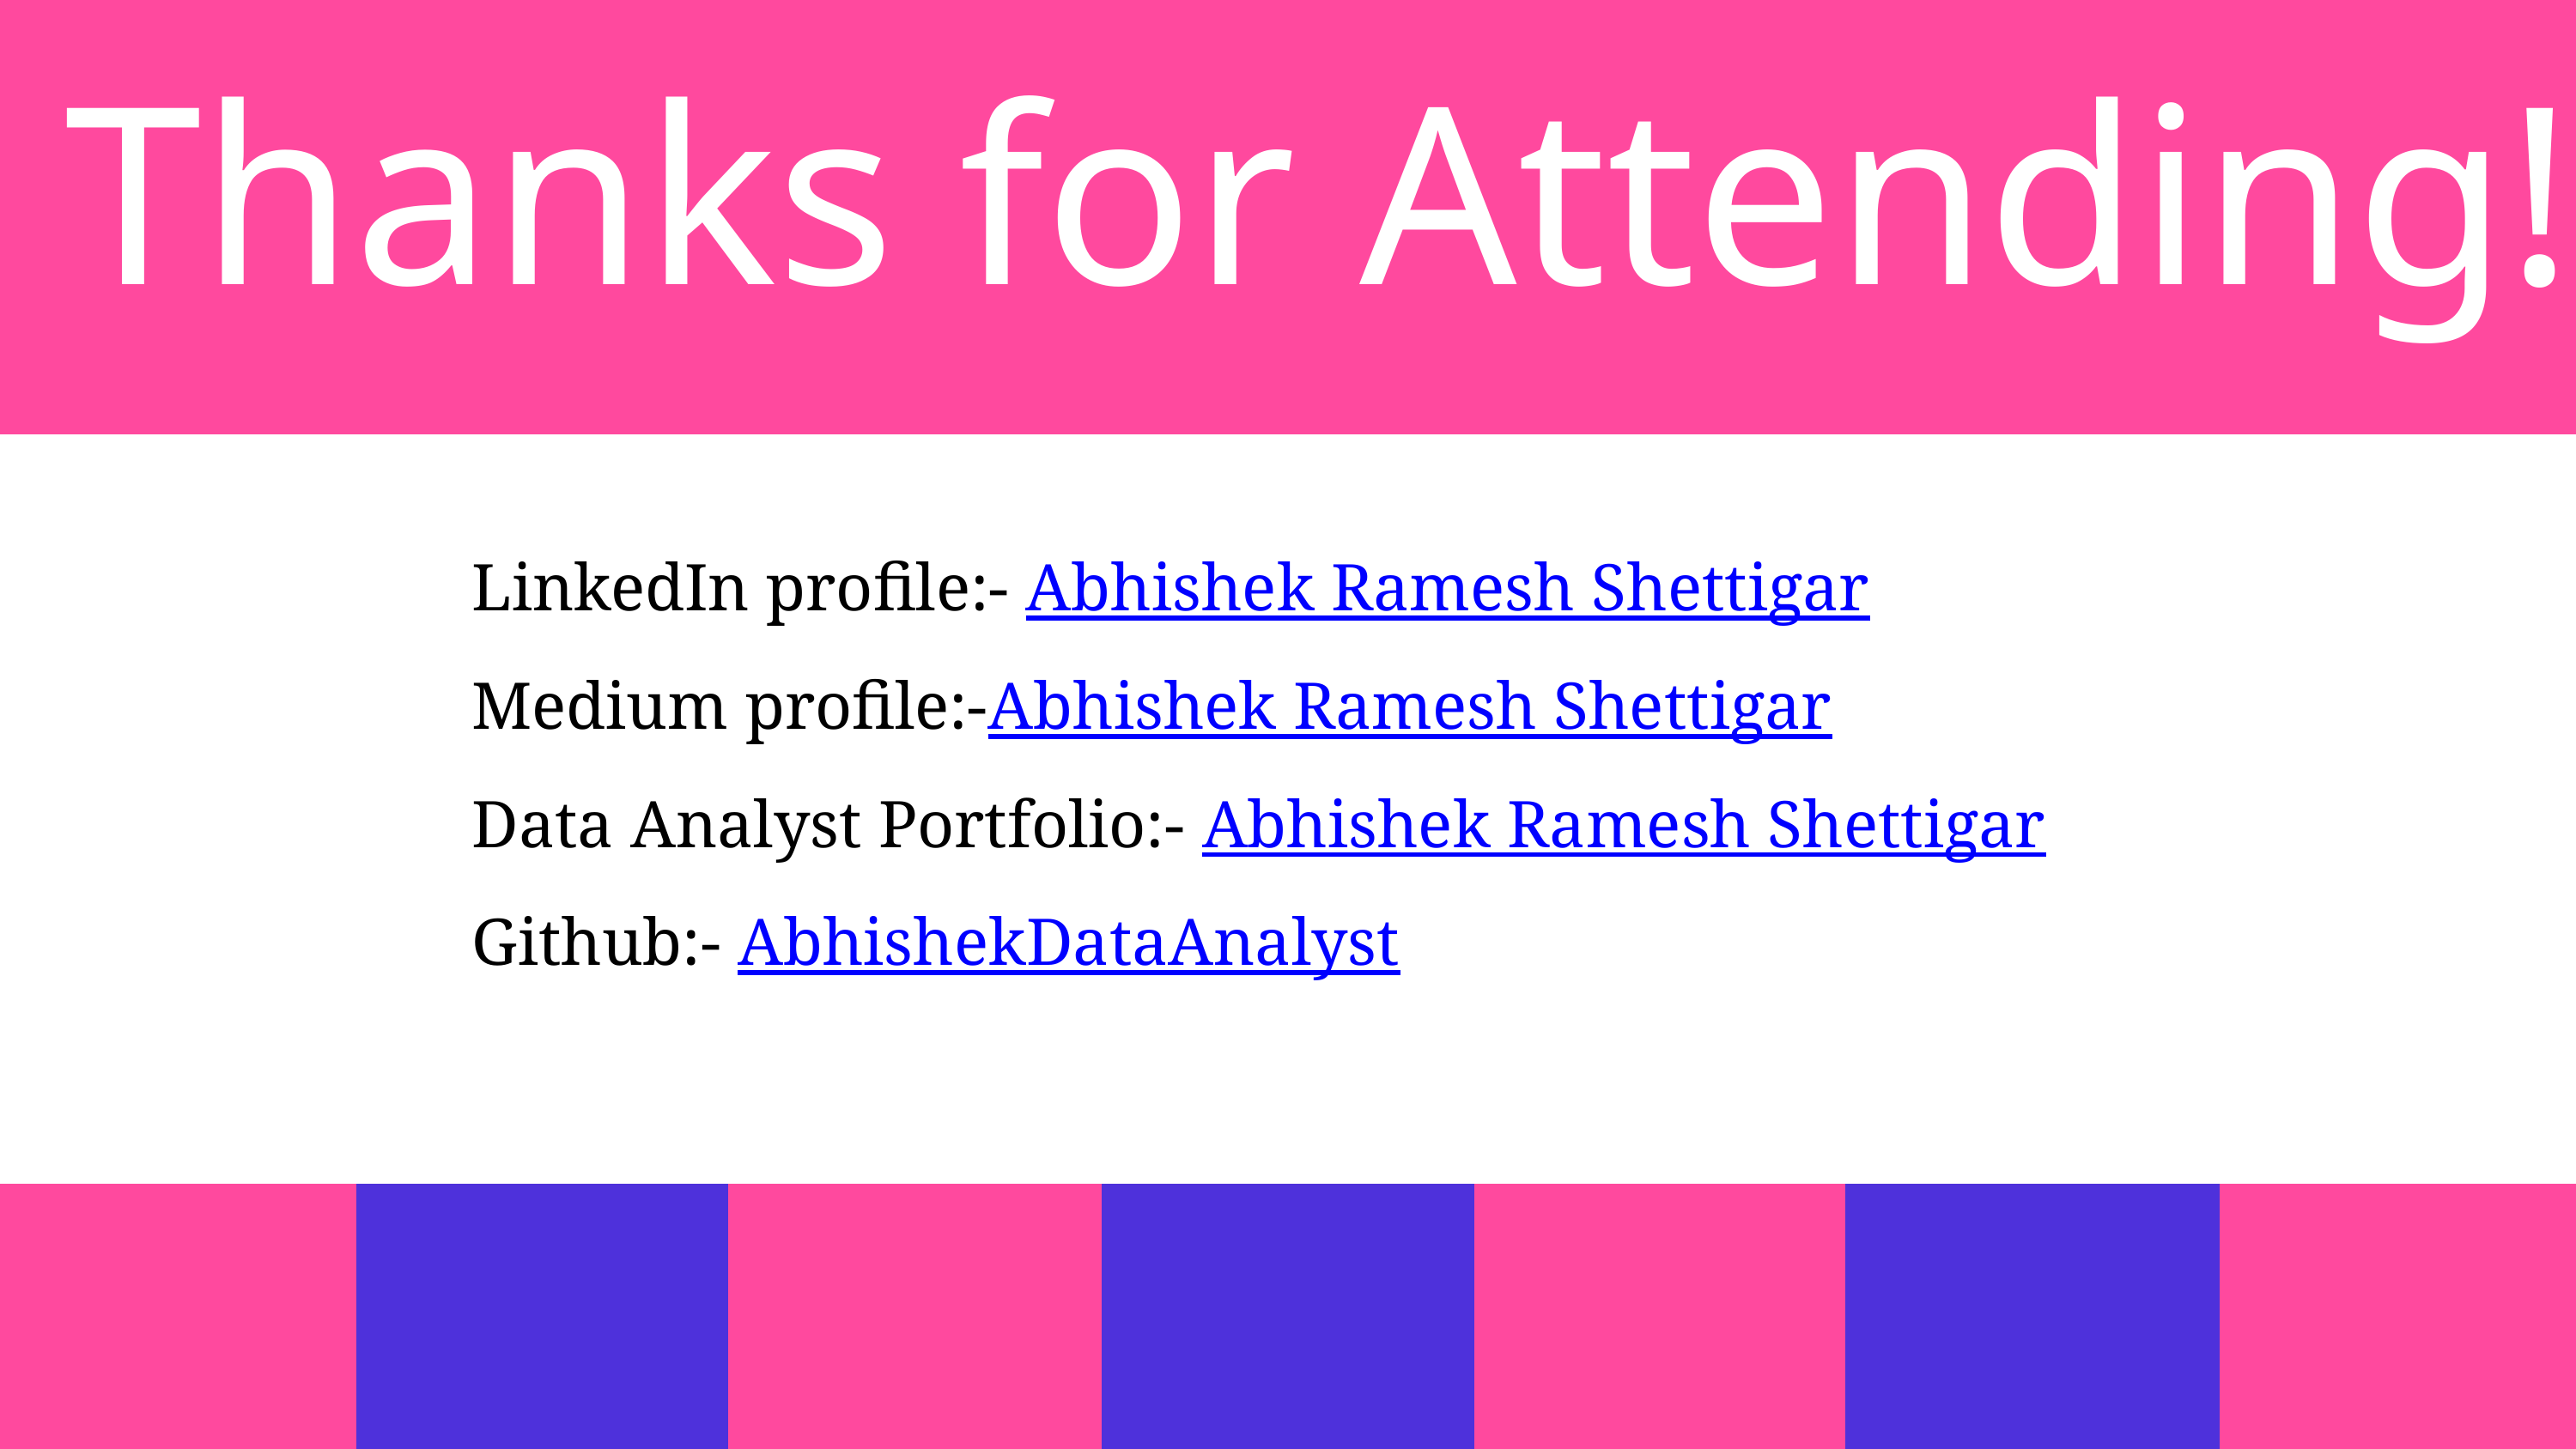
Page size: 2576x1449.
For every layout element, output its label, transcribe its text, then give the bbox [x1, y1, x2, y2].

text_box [357, 1183, 726, 1449]
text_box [0, 0, 2576, 435]
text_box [1474, 1183, 1844, 1449]
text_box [0, 1183, 357, 1449]
text_box LinkedIn profile:- Abhishek Ramesh Shettigar Medium profile:-Abhishek Ramesh Shettigar Data Analyst Portfolio:- Abhishek Ramesh Shettigar Github:- AbhishekDataAnalyst [459, 533, 2488, 1002]
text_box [2221, 1183, 2576, 1449]
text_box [1103, 1183, 1474, 1449]
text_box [1845, 1183, 2221, 1449]
